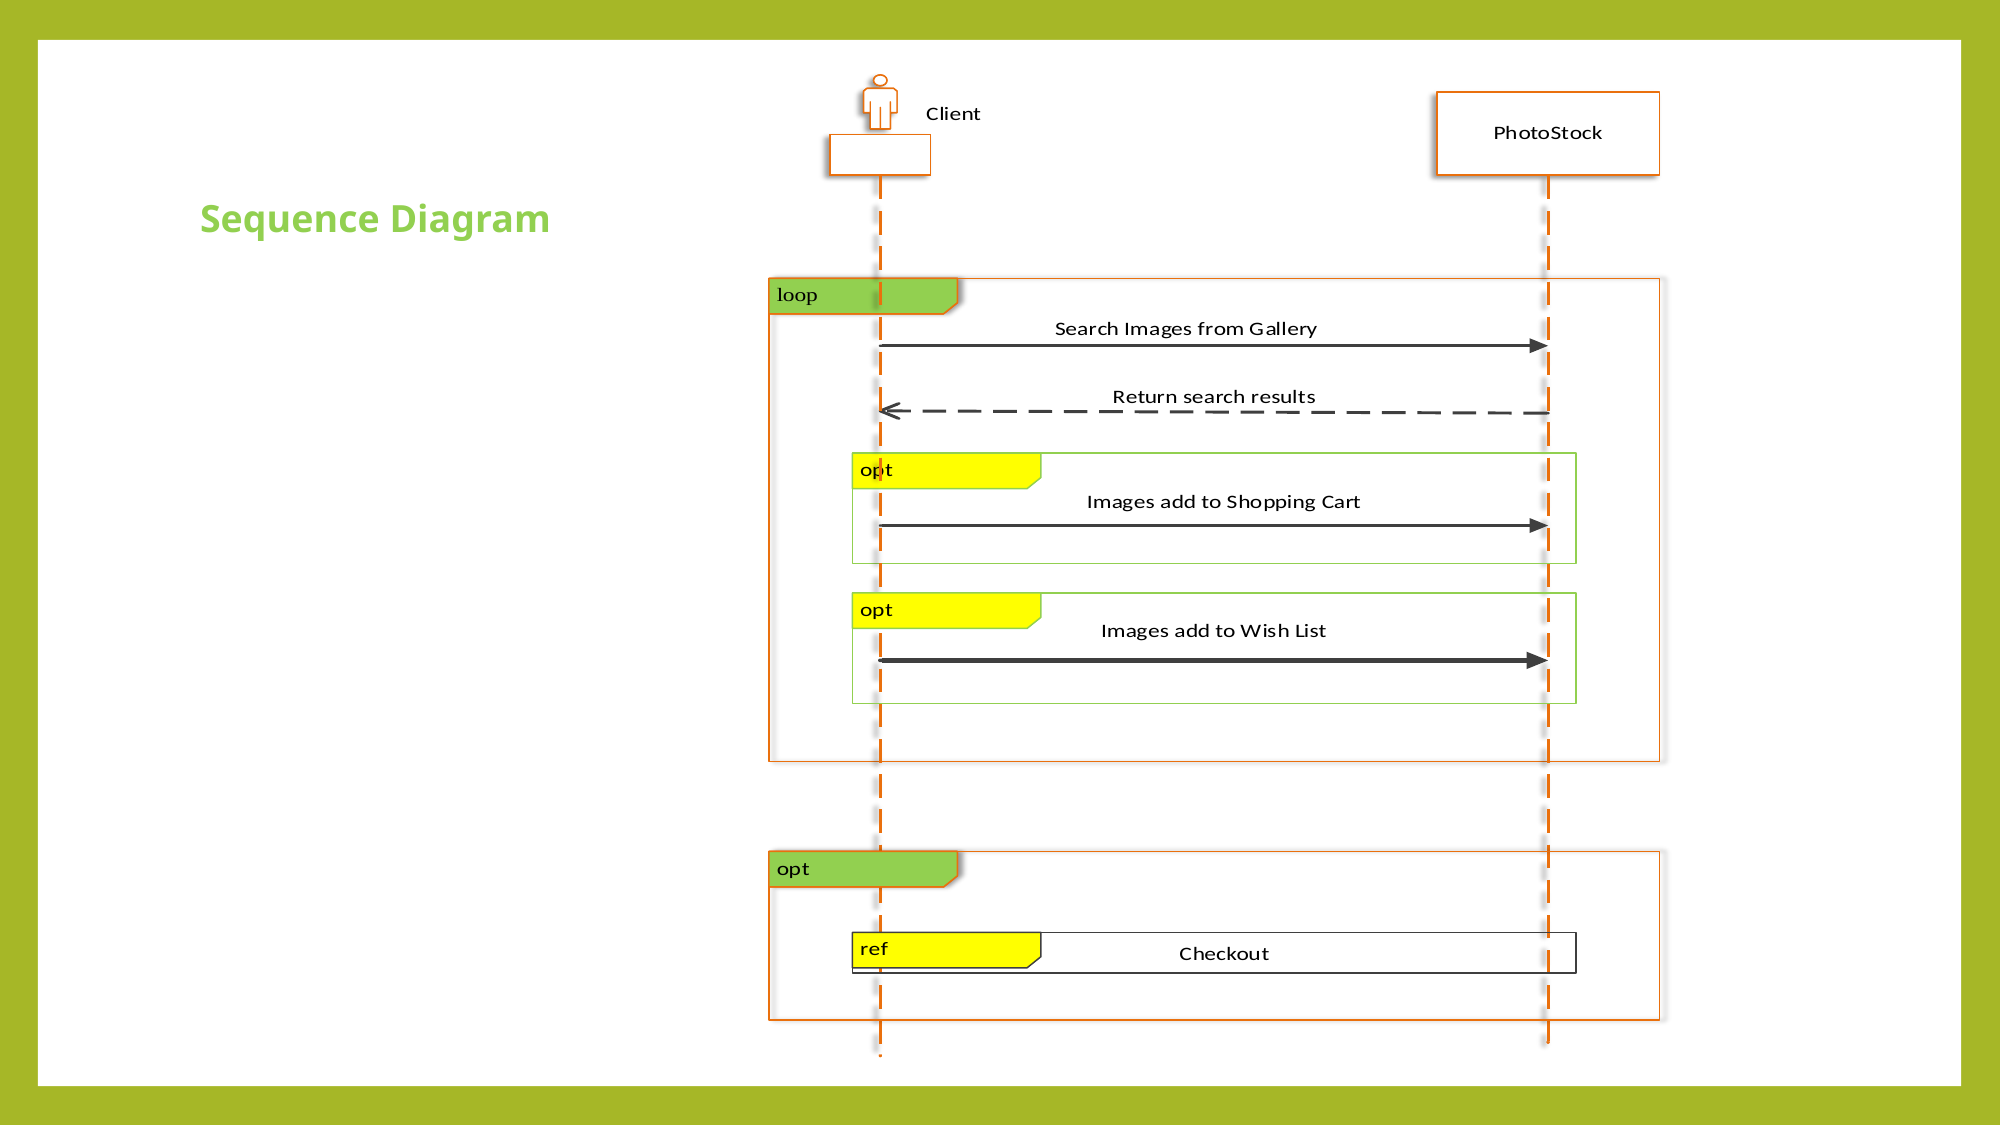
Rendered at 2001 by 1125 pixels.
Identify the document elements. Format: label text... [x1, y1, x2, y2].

text_box Sequence Diagram [185, 187, 566, 248]
picture [760, 69, 1675, 1068]
